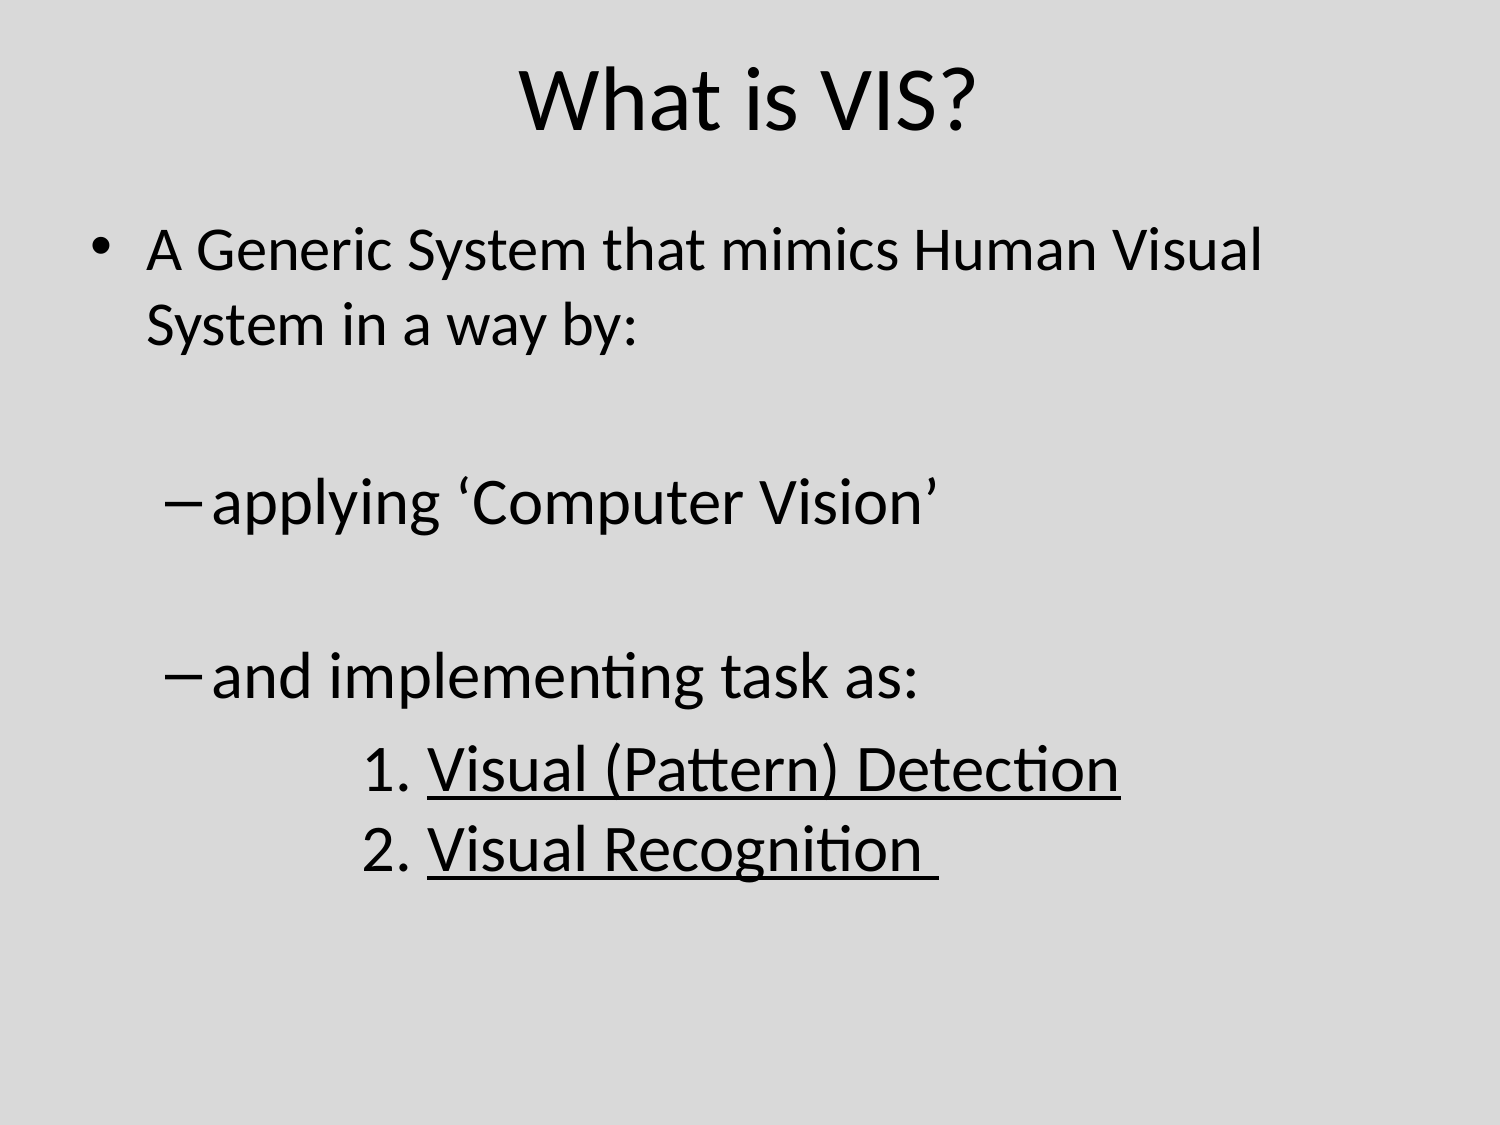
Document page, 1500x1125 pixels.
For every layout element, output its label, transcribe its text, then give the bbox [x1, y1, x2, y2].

title What is VIS? [75, 0, 1425, 188]
list A Generic System that mimics Human Visual System in a way by: applying ‘Computer Vision’ and implementing task as: 1. Visual (Pattern) Detection 2. Visual Recognition [75, 200, 1425, 1025]
